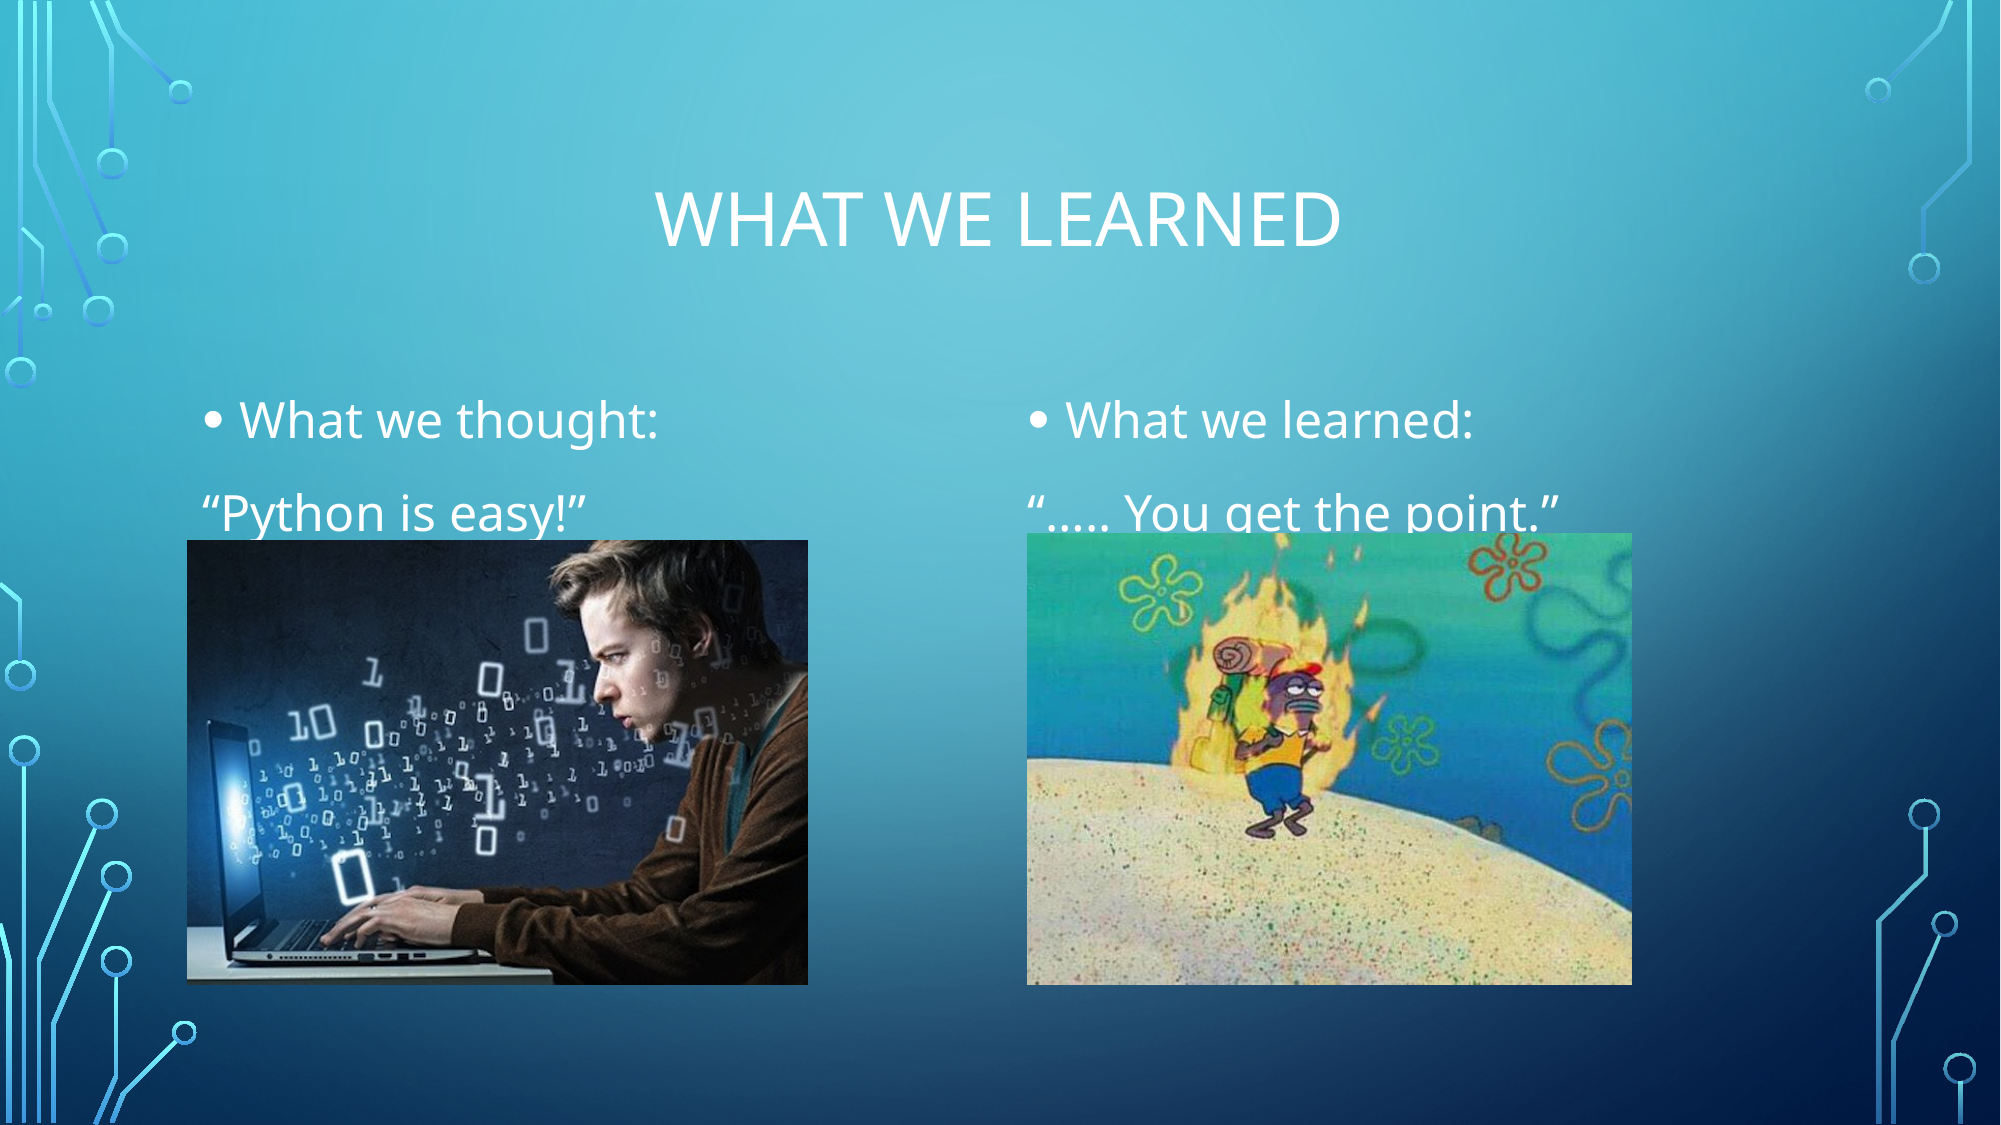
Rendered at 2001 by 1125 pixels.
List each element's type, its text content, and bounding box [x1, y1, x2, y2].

picture [1026, 533, 1632, 986]
picture [186, 540, 808, 985]
list What we learned: “….. You get the point.” [1012, 369, 1813, 950]
title What we learned [187, 101, 1813, 344]
list What we thought: “Python is easy!” [187, 369, 988, 950]
